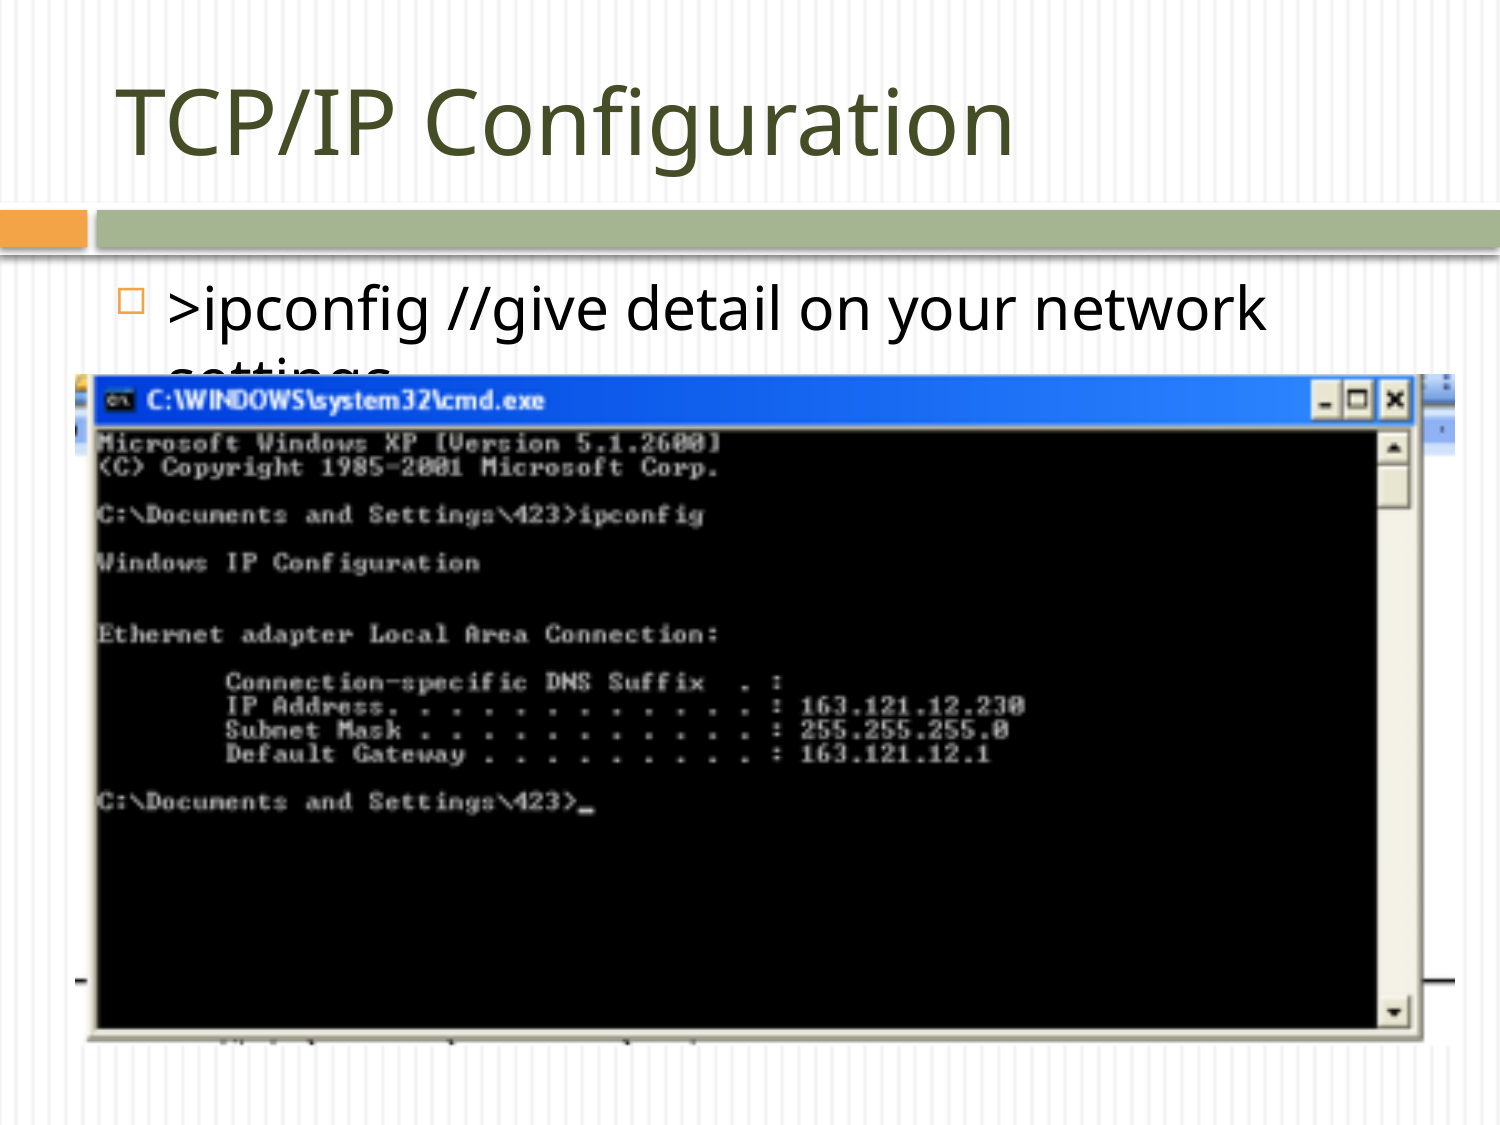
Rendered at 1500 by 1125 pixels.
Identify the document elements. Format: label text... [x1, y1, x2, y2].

picture [74, 374, 1456, 1051]
title TCP/IP Configuration [100, 37, 1438, 200]
list >ipconfig //give detail on your network settings [100, 262, 1438, 373]
